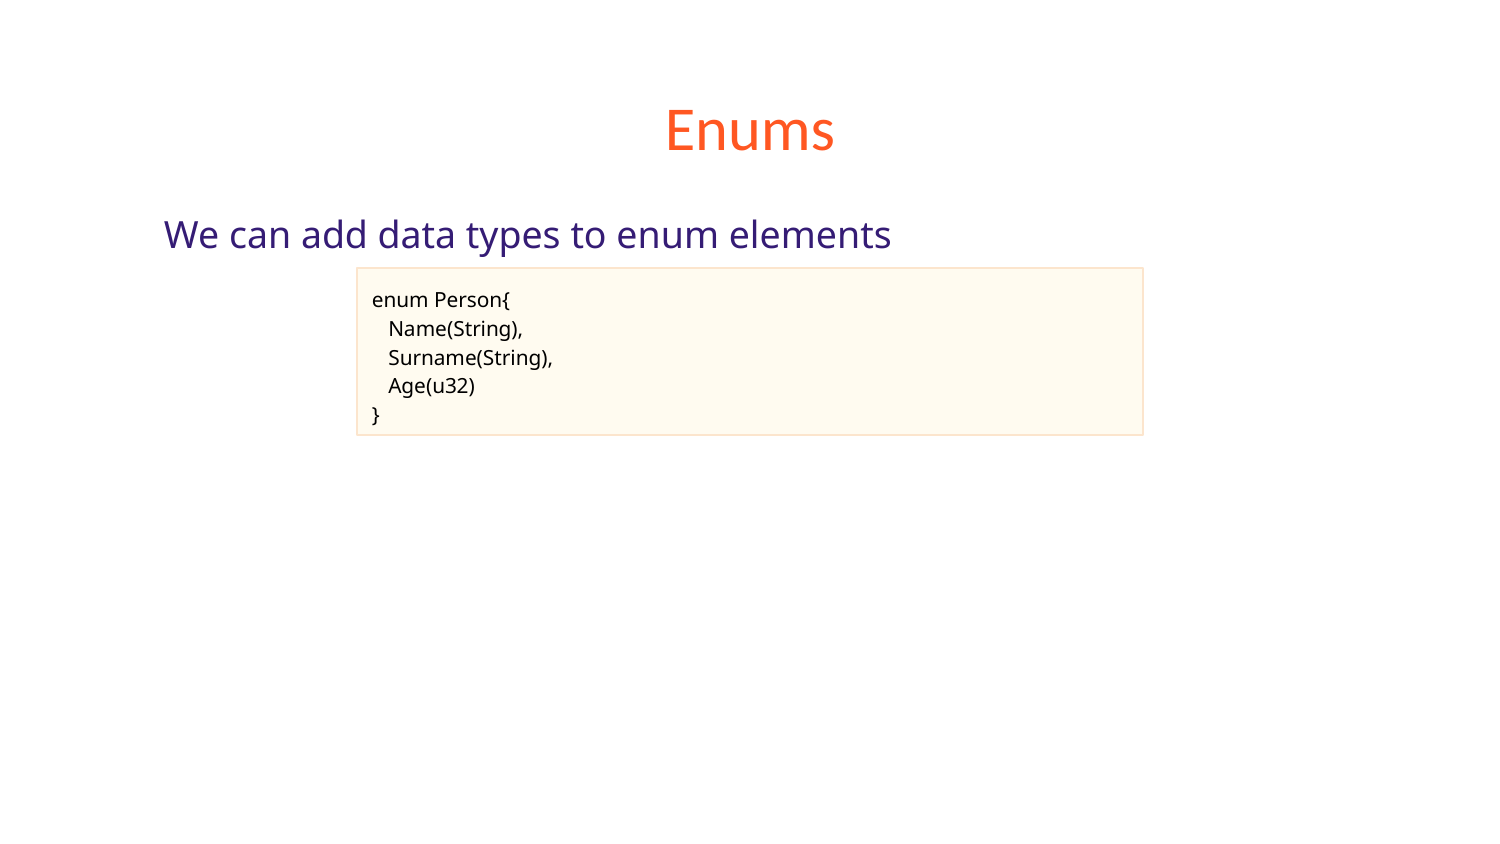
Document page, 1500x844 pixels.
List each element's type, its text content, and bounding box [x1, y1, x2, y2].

title Enums [51, 72, 1449, 167]
text_box enum Person{ Name(String), Surname(String), Age(u32) } [356, 268, 1144, 435]
list We can add data types to enum elements [148, 189, 1350, 750]
